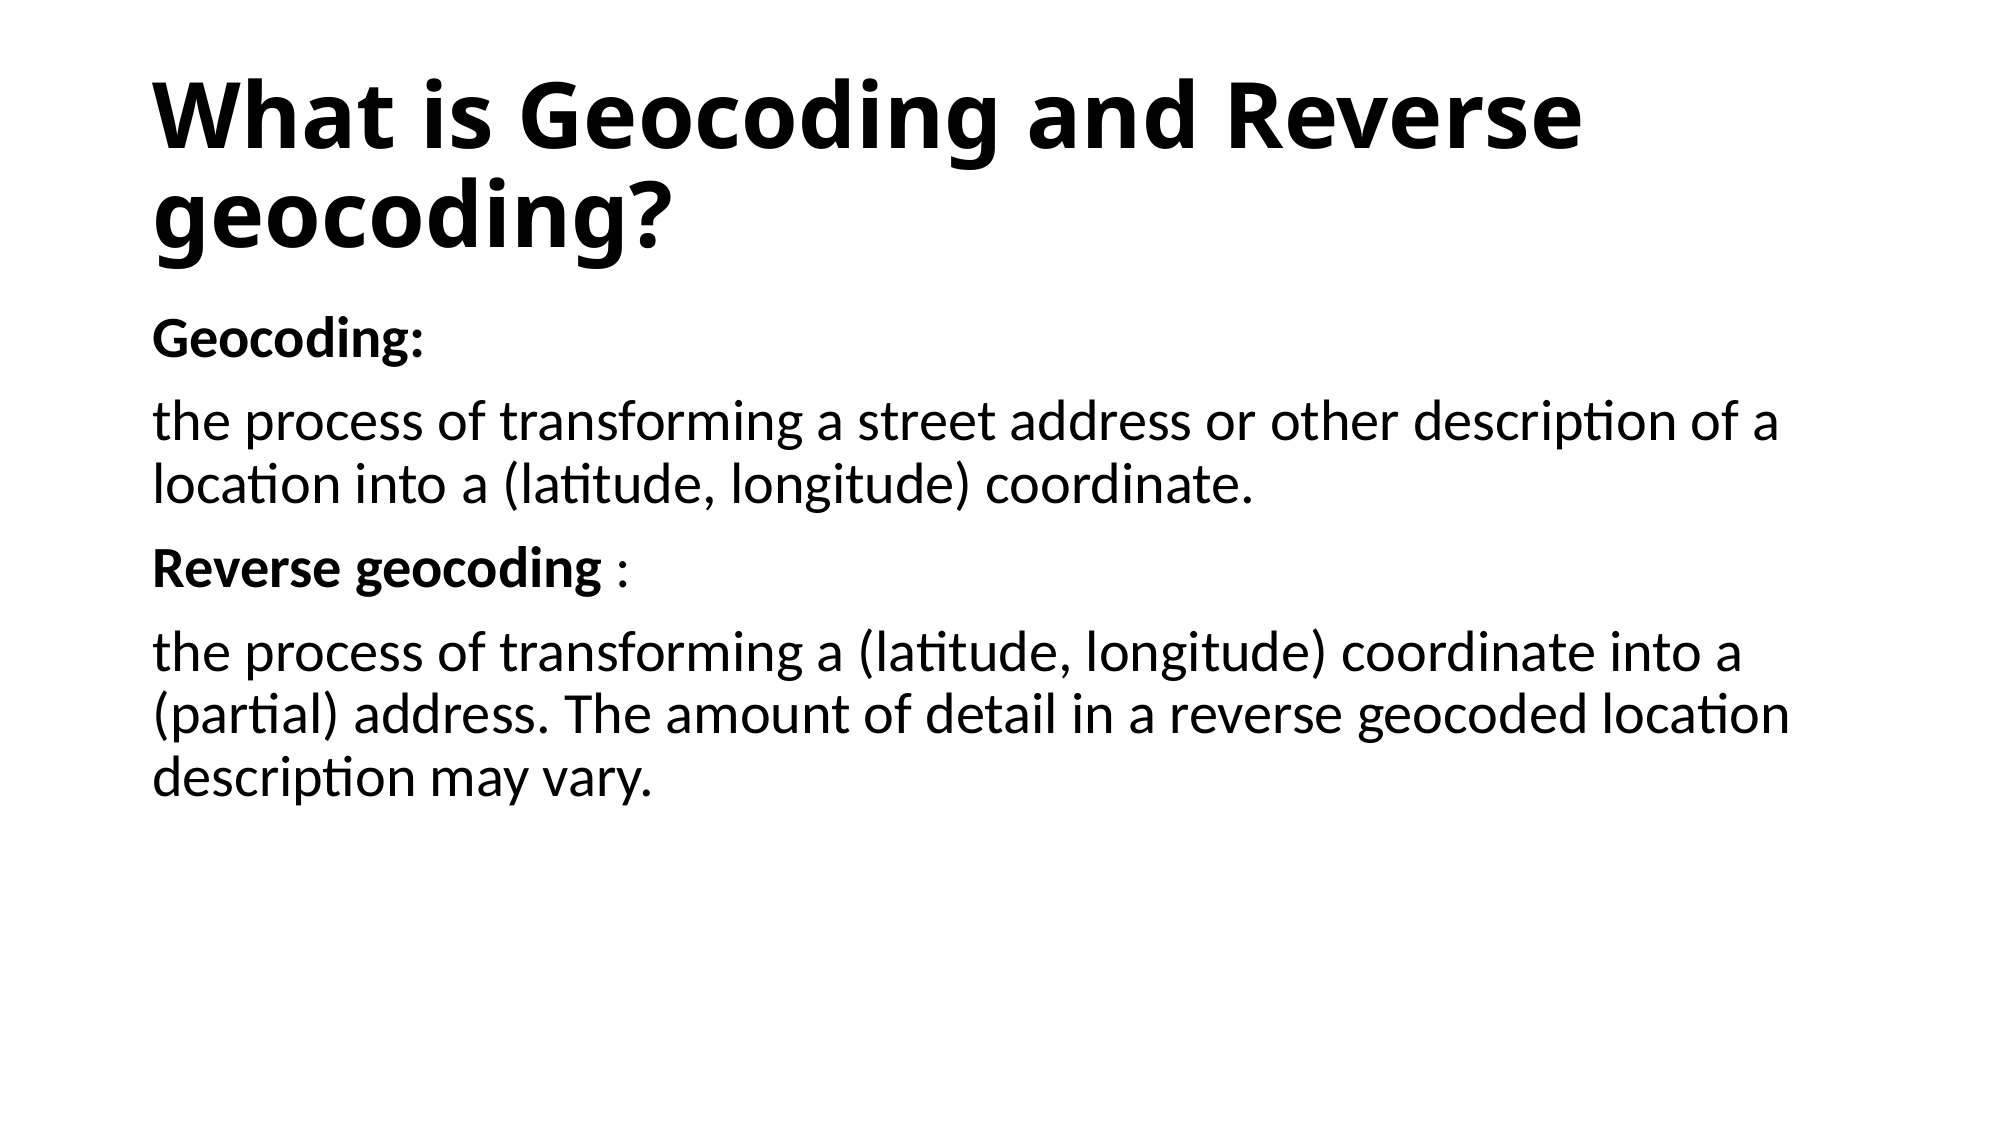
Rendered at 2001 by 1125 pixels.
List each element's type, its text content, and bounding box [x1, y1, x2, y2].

list Geocoding: the process of transforming a street address or other description of a location into a (latitude, longitude) coordinate. Reverse geocoding : the process of transforming a (latitude, longitude) coordinate into a (partial) address. The amount of detail in a reverse geocoded location description may vary. [137, 299, 1863, 1014]
title What is Geocoding and Reverse geocoding? [137, 59, 1863, 278]
